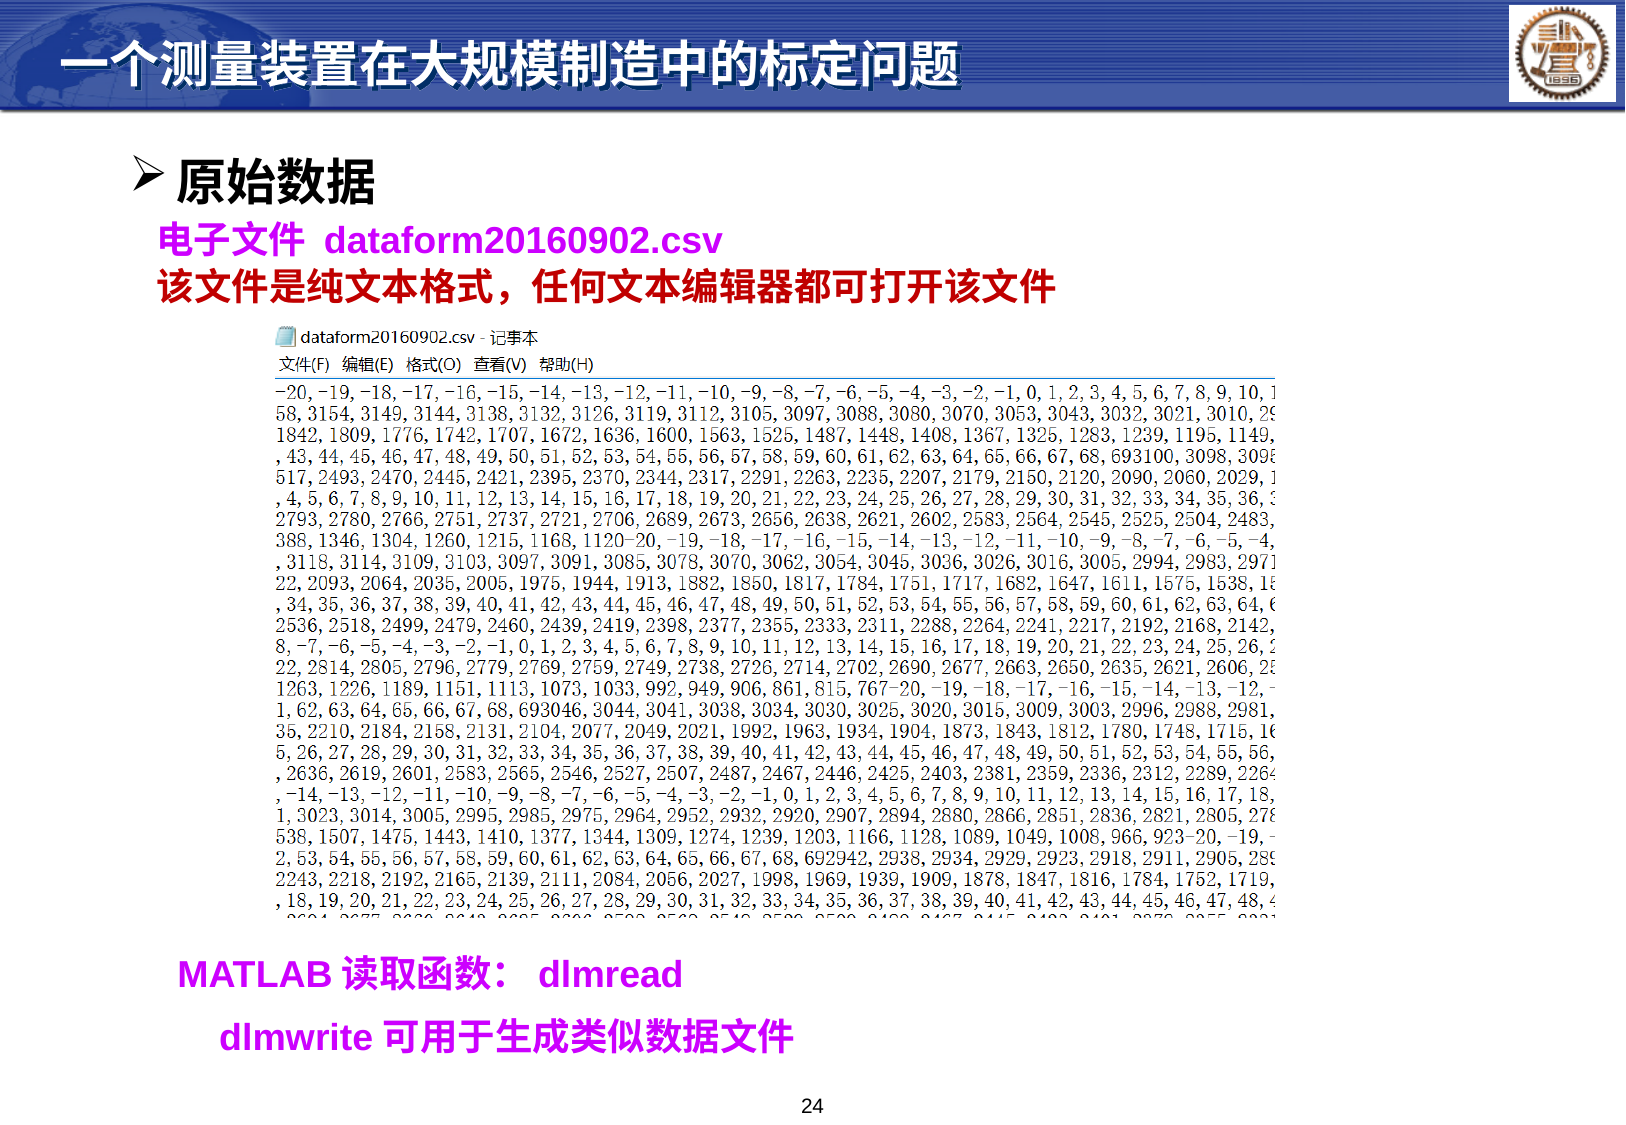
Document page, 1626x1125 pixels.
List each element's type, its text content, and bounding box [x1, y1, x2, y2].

text_box MATLAB读取函数：dlmread dlmwrite可用于生成类似数据文件 [162, 942, 1426, 1066]
text_box 电子文件 dataform20160902.csv [141, 209, 1406, 269]
text_box 原始数据 [115, 142, 1332, 218]
text_box 一个测量装置在大规模制造中的标定问题 [44, 24, 1426, 100]
picture [274, 324, 1275, 919]
footer 24 [555, 1087, 1070, 1125]
text_box 该文件是纯文本格式，任何文本编辑器都可打开该文件 [142, 255, 1406, 316]
picture [0, 0, 1625, 120]
